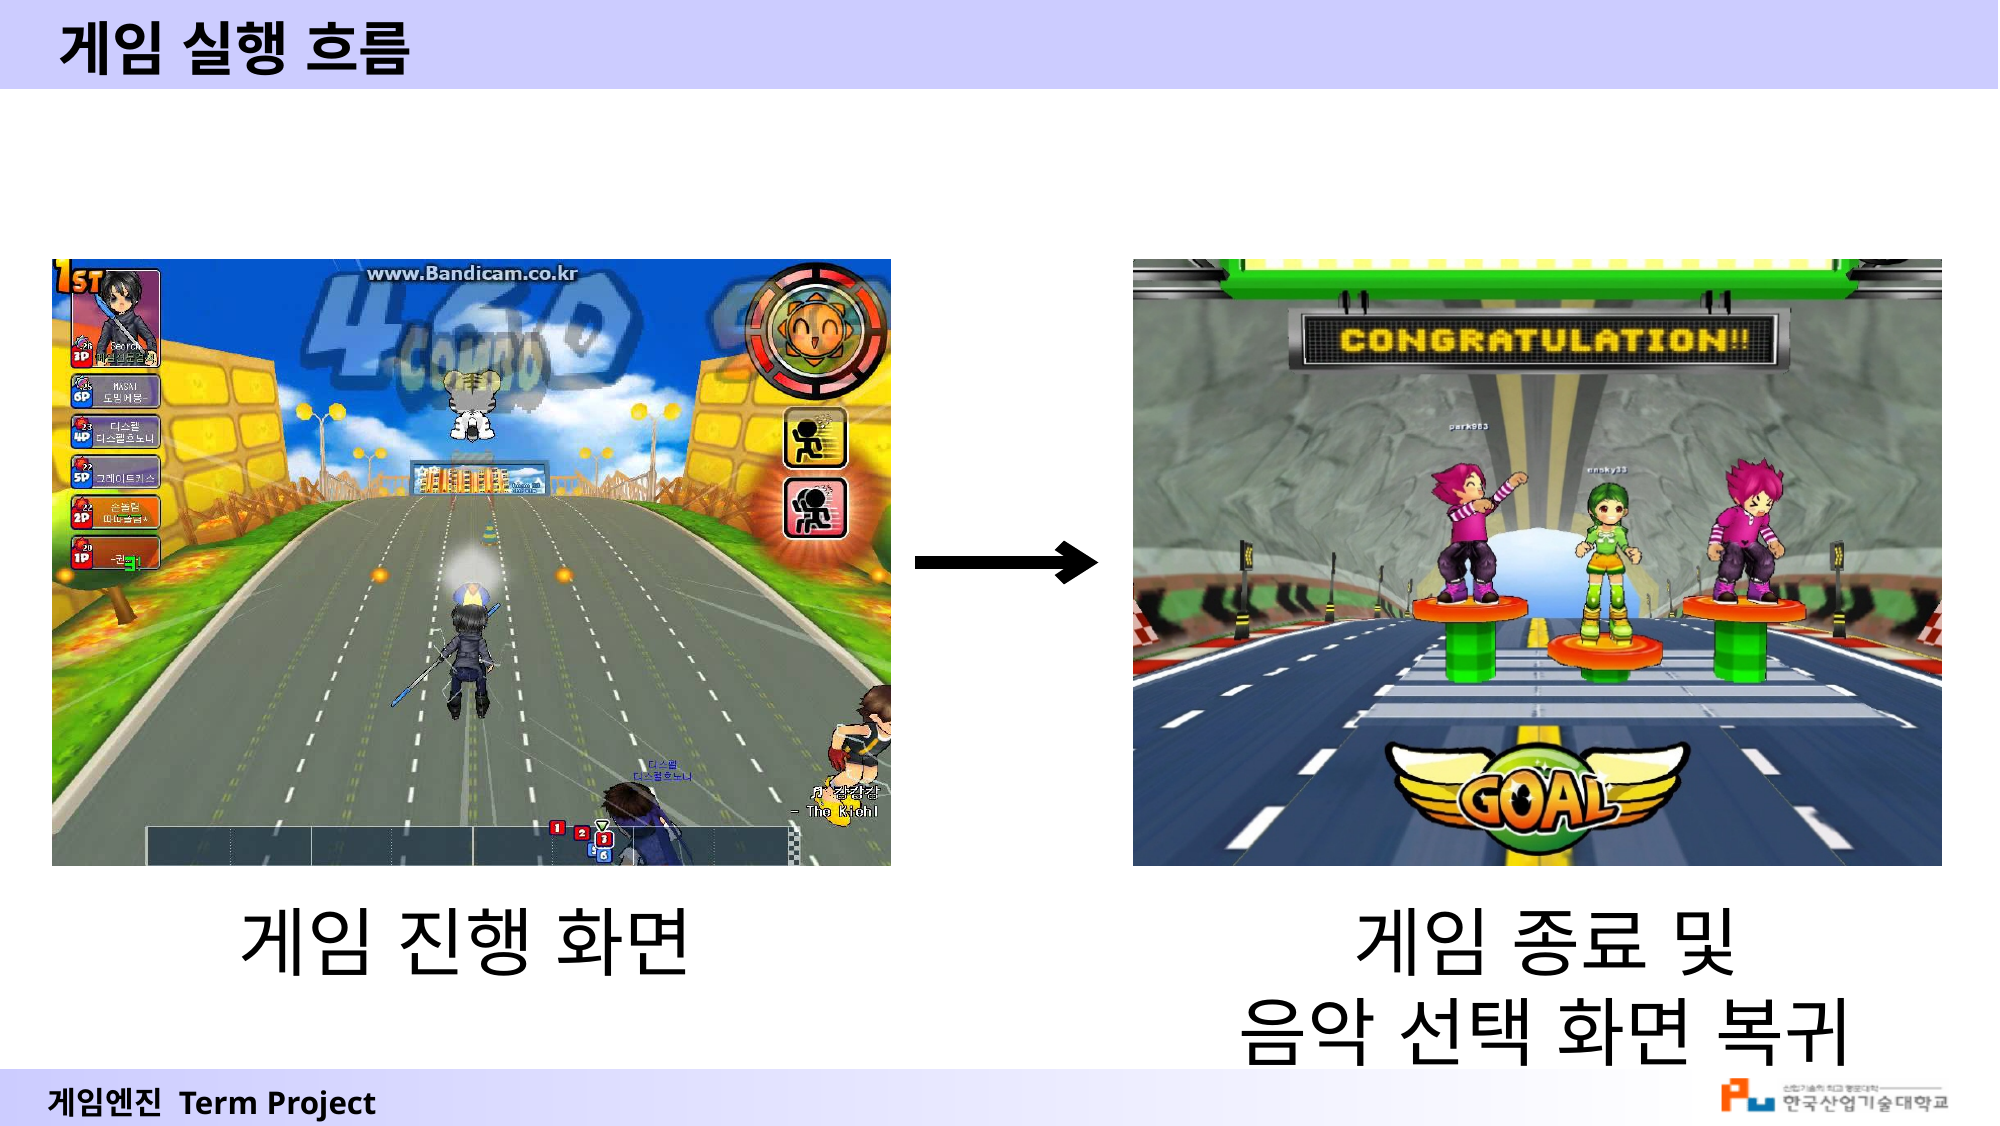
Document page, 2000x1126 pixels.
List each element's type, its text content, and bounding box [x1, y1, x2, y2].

text_box 게임 종료 및 음악 선택 화면 복귀 [1133, 887, 1960, 1083]
picture [1133, 259, 1942, 866]
picture [52, 259, 891, 866]
picture [1692, 1062, 2000, 1126]
text_box 게임 실행 흐름 [39, 8, 1976, 87]
text_box 게임 진행 화면 [52, 887, 880, 993]
